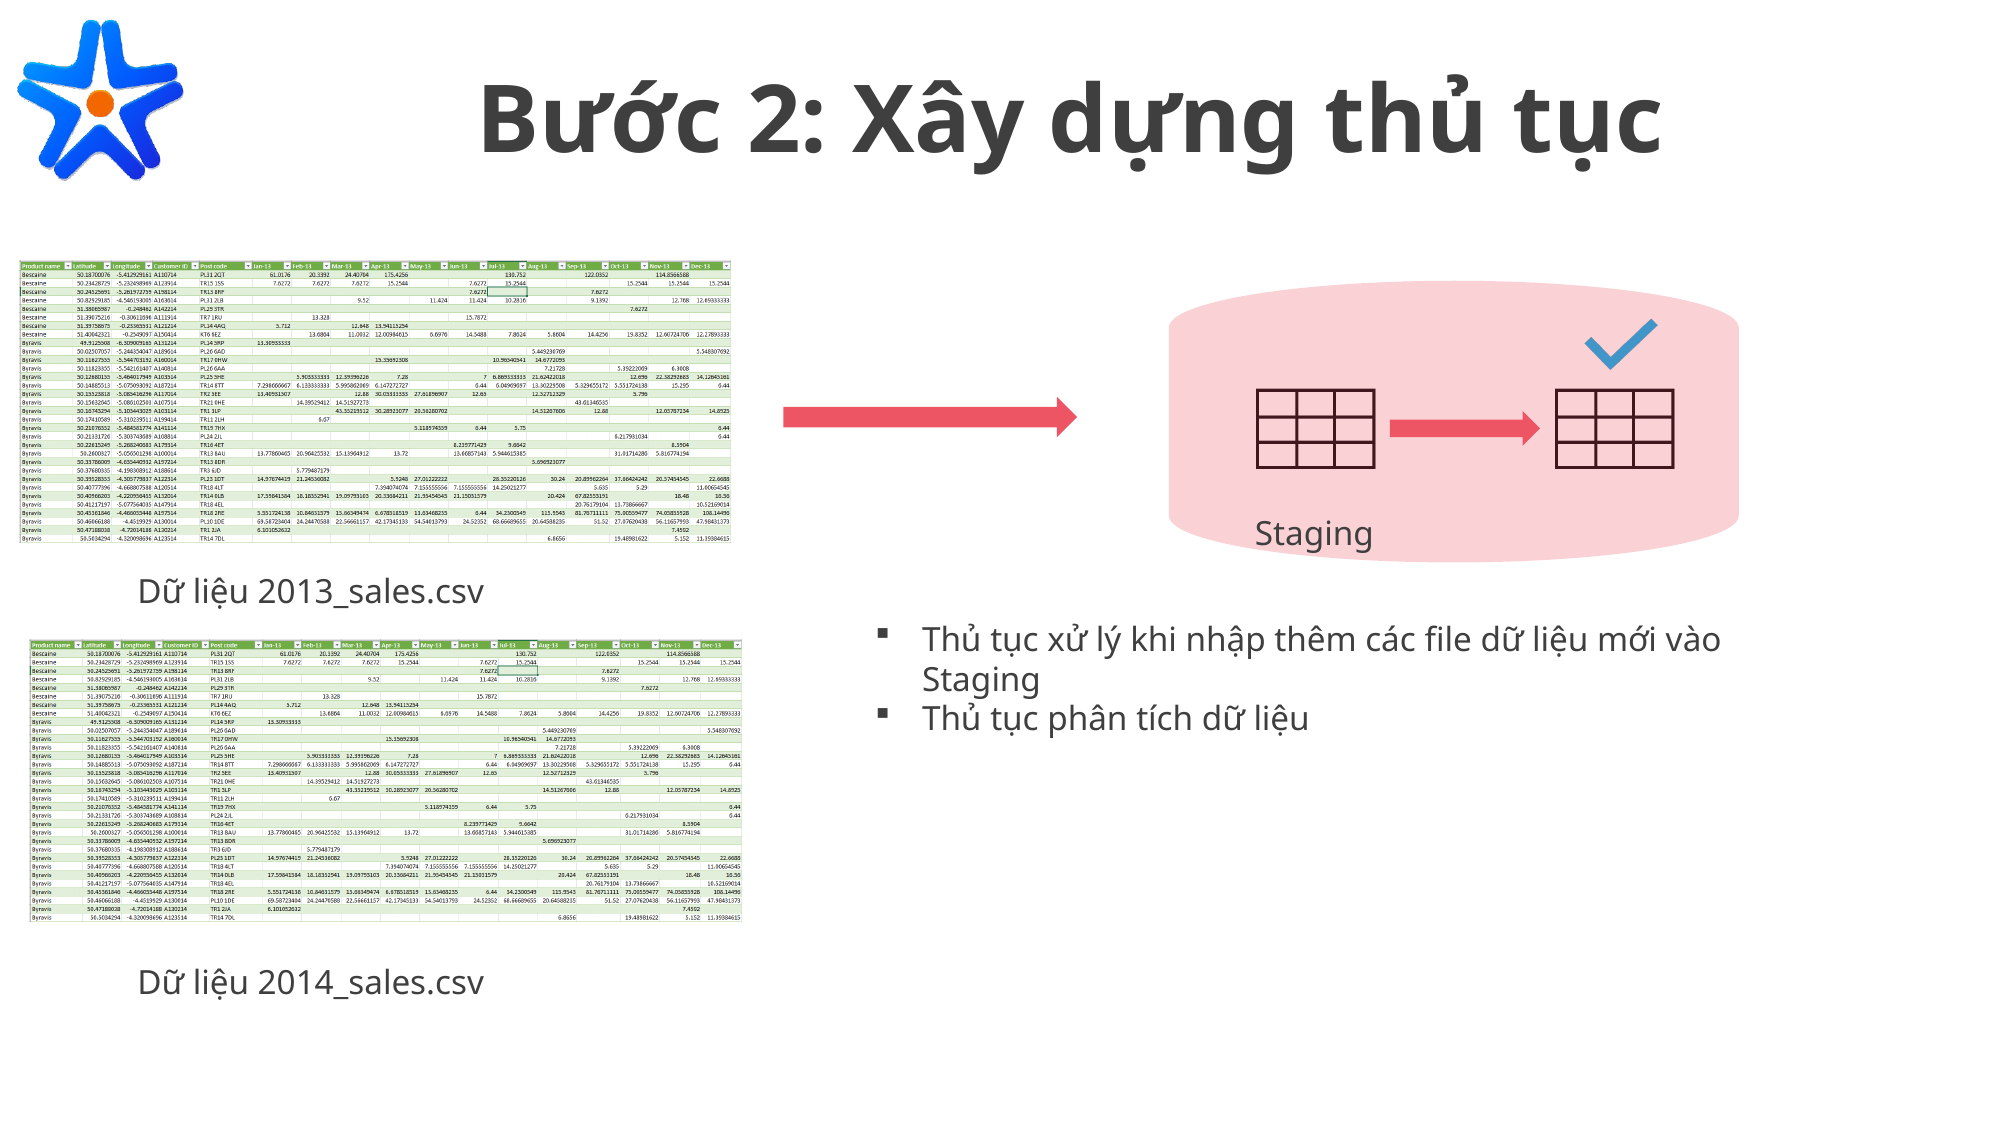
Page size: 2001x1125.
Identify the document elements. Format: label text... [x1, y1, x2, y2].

text_box Thủ tục xử lý khi nhập thêm các file dữ liệu mới vào Staging Thủ tục phân tích dữ liệu [860, 610, 1755, 745]
picture [29, 639, 742, 922]
text_box Bước 2: Xây dựng thủ tục [401, 50, 1739, 179]
picture [18, 260, 731, 543]
text_box Dữ liệu 2013_sales.csv [122, 562, 648, 639]
picture [0, 0, 200, 200]
text_box [782, 394, 1079, 440]
text_box Staging [1240, 505, 1390, 560]
text_box [1167, 279, 1740, 564]
picture [1539, 306, 1690, 505]
picture [1240, 354, 1391, 505]
text_box Dữ liệu 2014_sales.csv [122, 953, 648, 1049]
text_box [1391, 408, 1539, 449]
